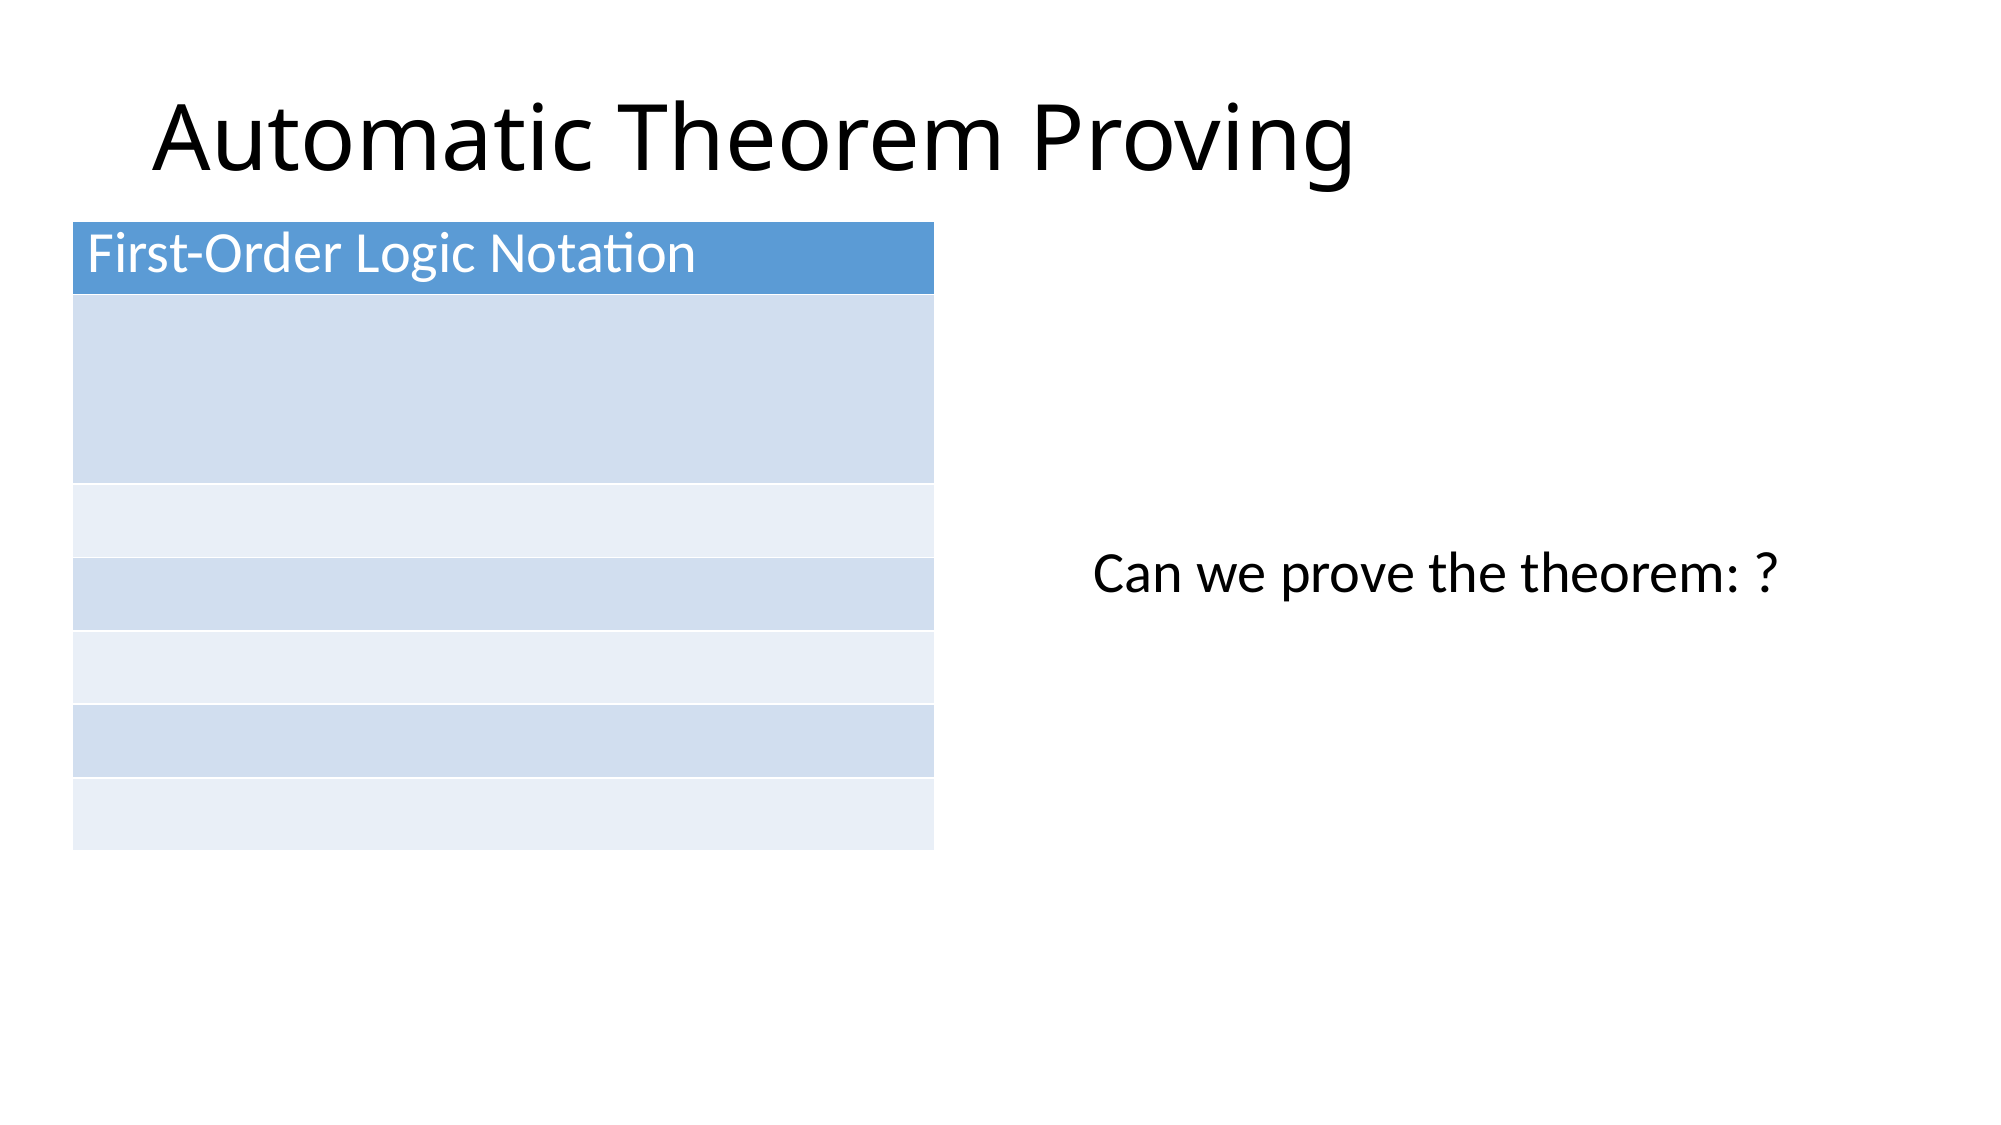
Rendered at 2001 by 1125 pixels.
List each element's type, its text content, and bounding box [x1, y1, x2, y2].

title Automatic Theorem Proving [137, 59, 1863, 222]
